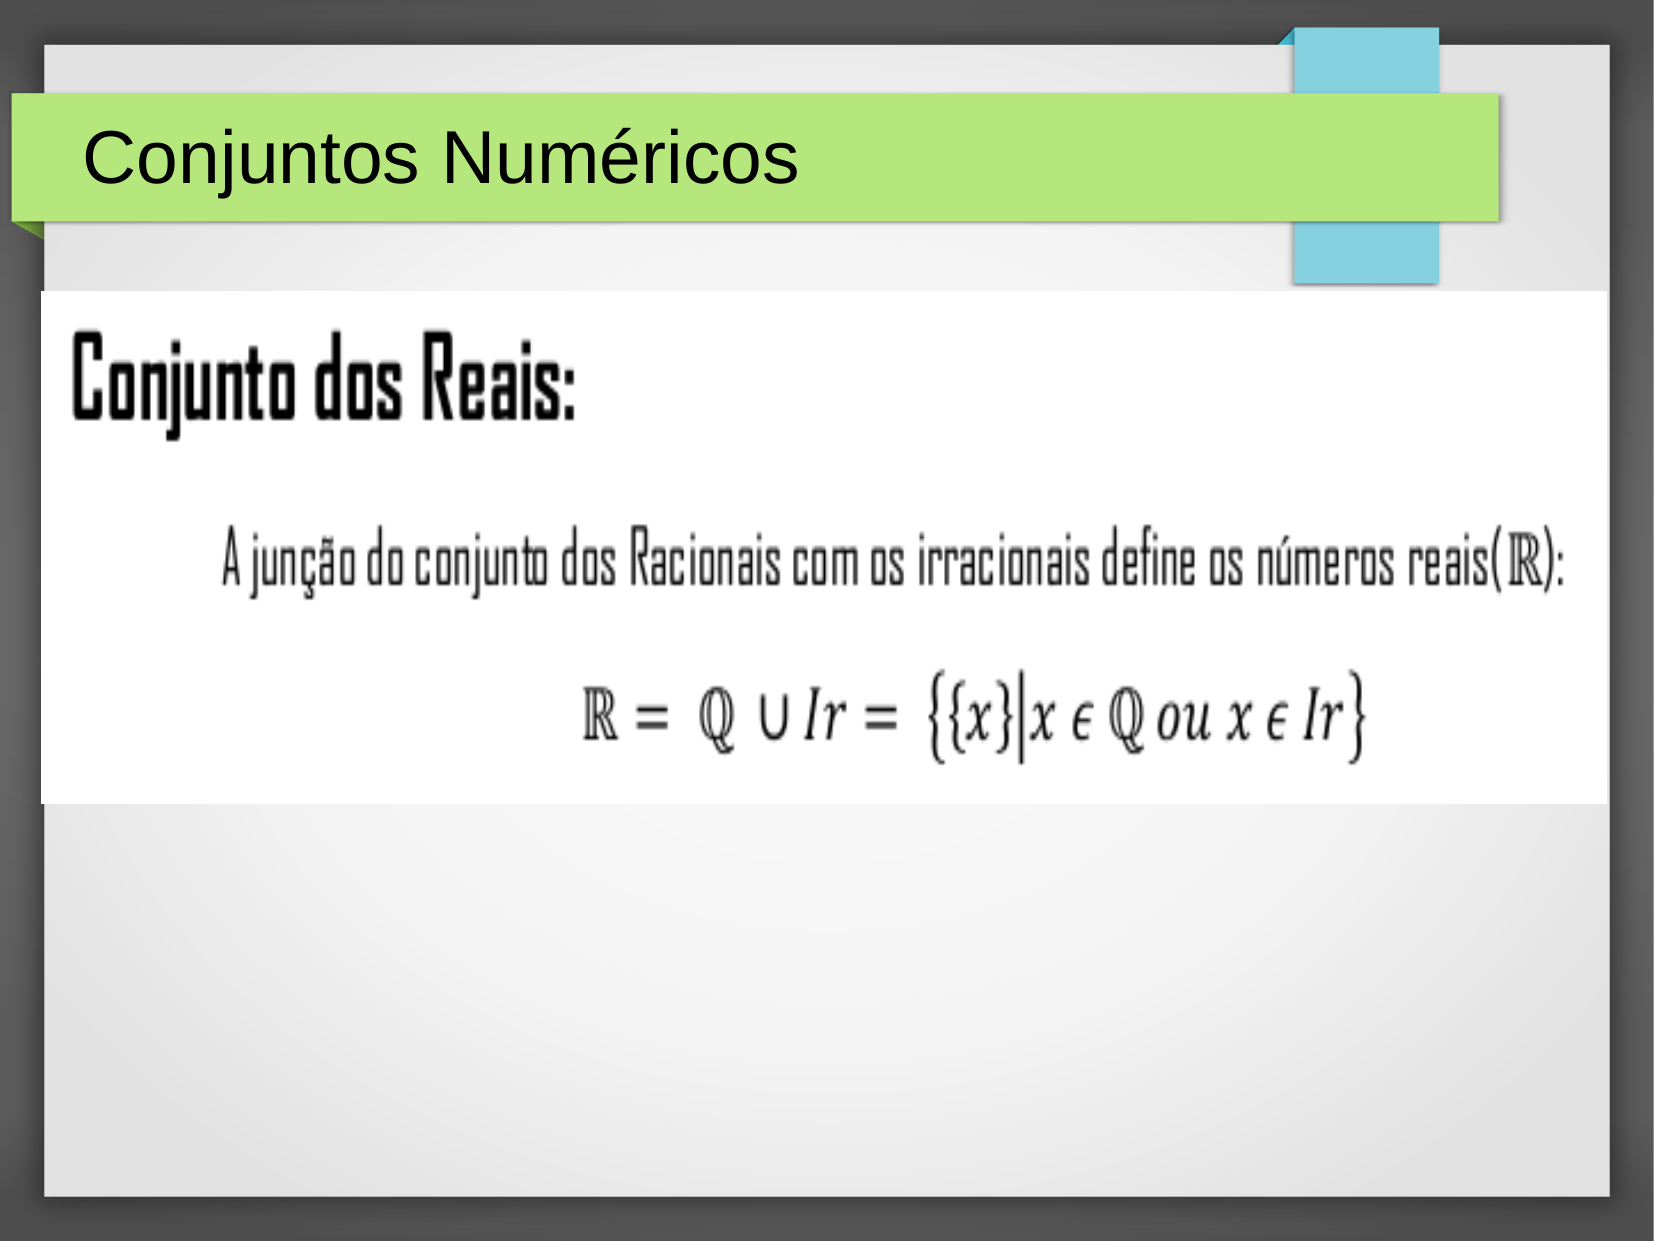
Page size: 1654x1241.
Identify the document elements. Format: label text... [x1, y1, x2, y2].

text_box Conjuntos Numéricos [82, 94, 1264, 213]
picture [0, 0, 1654, 1241]
